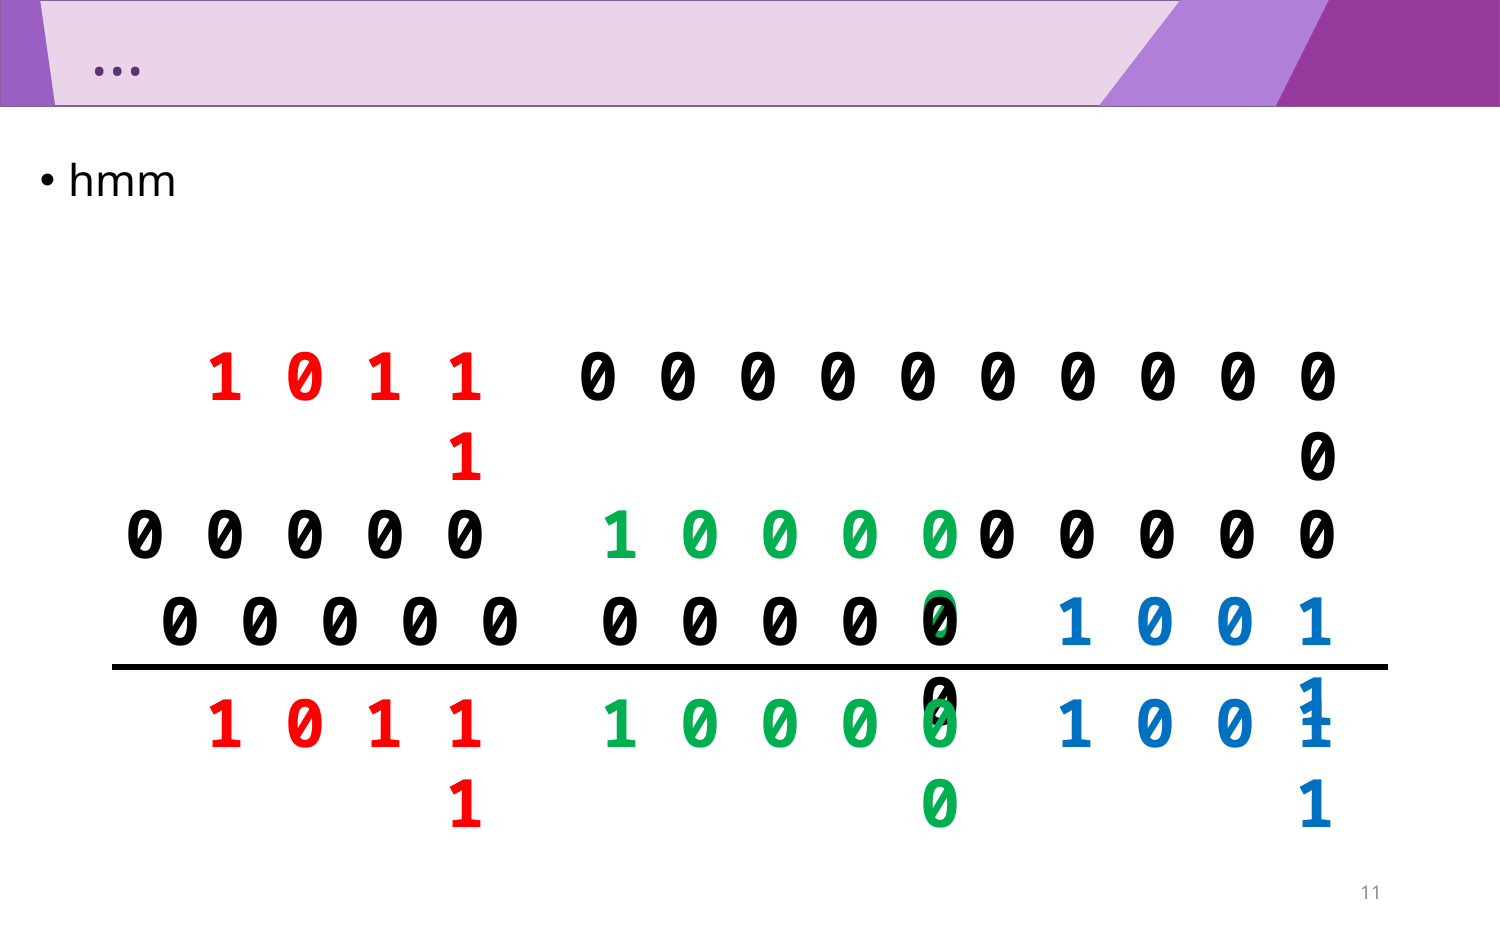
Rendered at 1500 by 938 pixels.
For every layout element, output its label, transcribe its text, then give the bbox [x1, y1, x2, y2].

title … [0, 0, 1500, 106]
text_box 0 0 0 0 0 [953, 484, 1353, 580]
text_box 1 0 0 1 1 [976, 580, 1350, 664]
text_box 0 0 0 0 0 0 0 0 0 0 0 [515, 326, 1353, 501]
text_box 1 0 1 1 1 [112, 673, 500, 849]
text_box 0 0 0 0 0 [100, 484, 500, 580]
slide_number 11 [1059, 868, 1397, 919]
text_box 1 0 0 0 0 0 [524, 501, 953, 571]
text_box 1 0 0 0 0 0 [524, 673, 962, 849]
text_box 0 0 0 0 0 0 0 0 0 0 0 [105, 571, 976, 746]
text_box 1 0 1 1 1 [112, 326, 500, 484]
list hmm [24, 151, 1463, 302]
text_box 1 0 0 1 1 [962, 673, 1350, 849]
